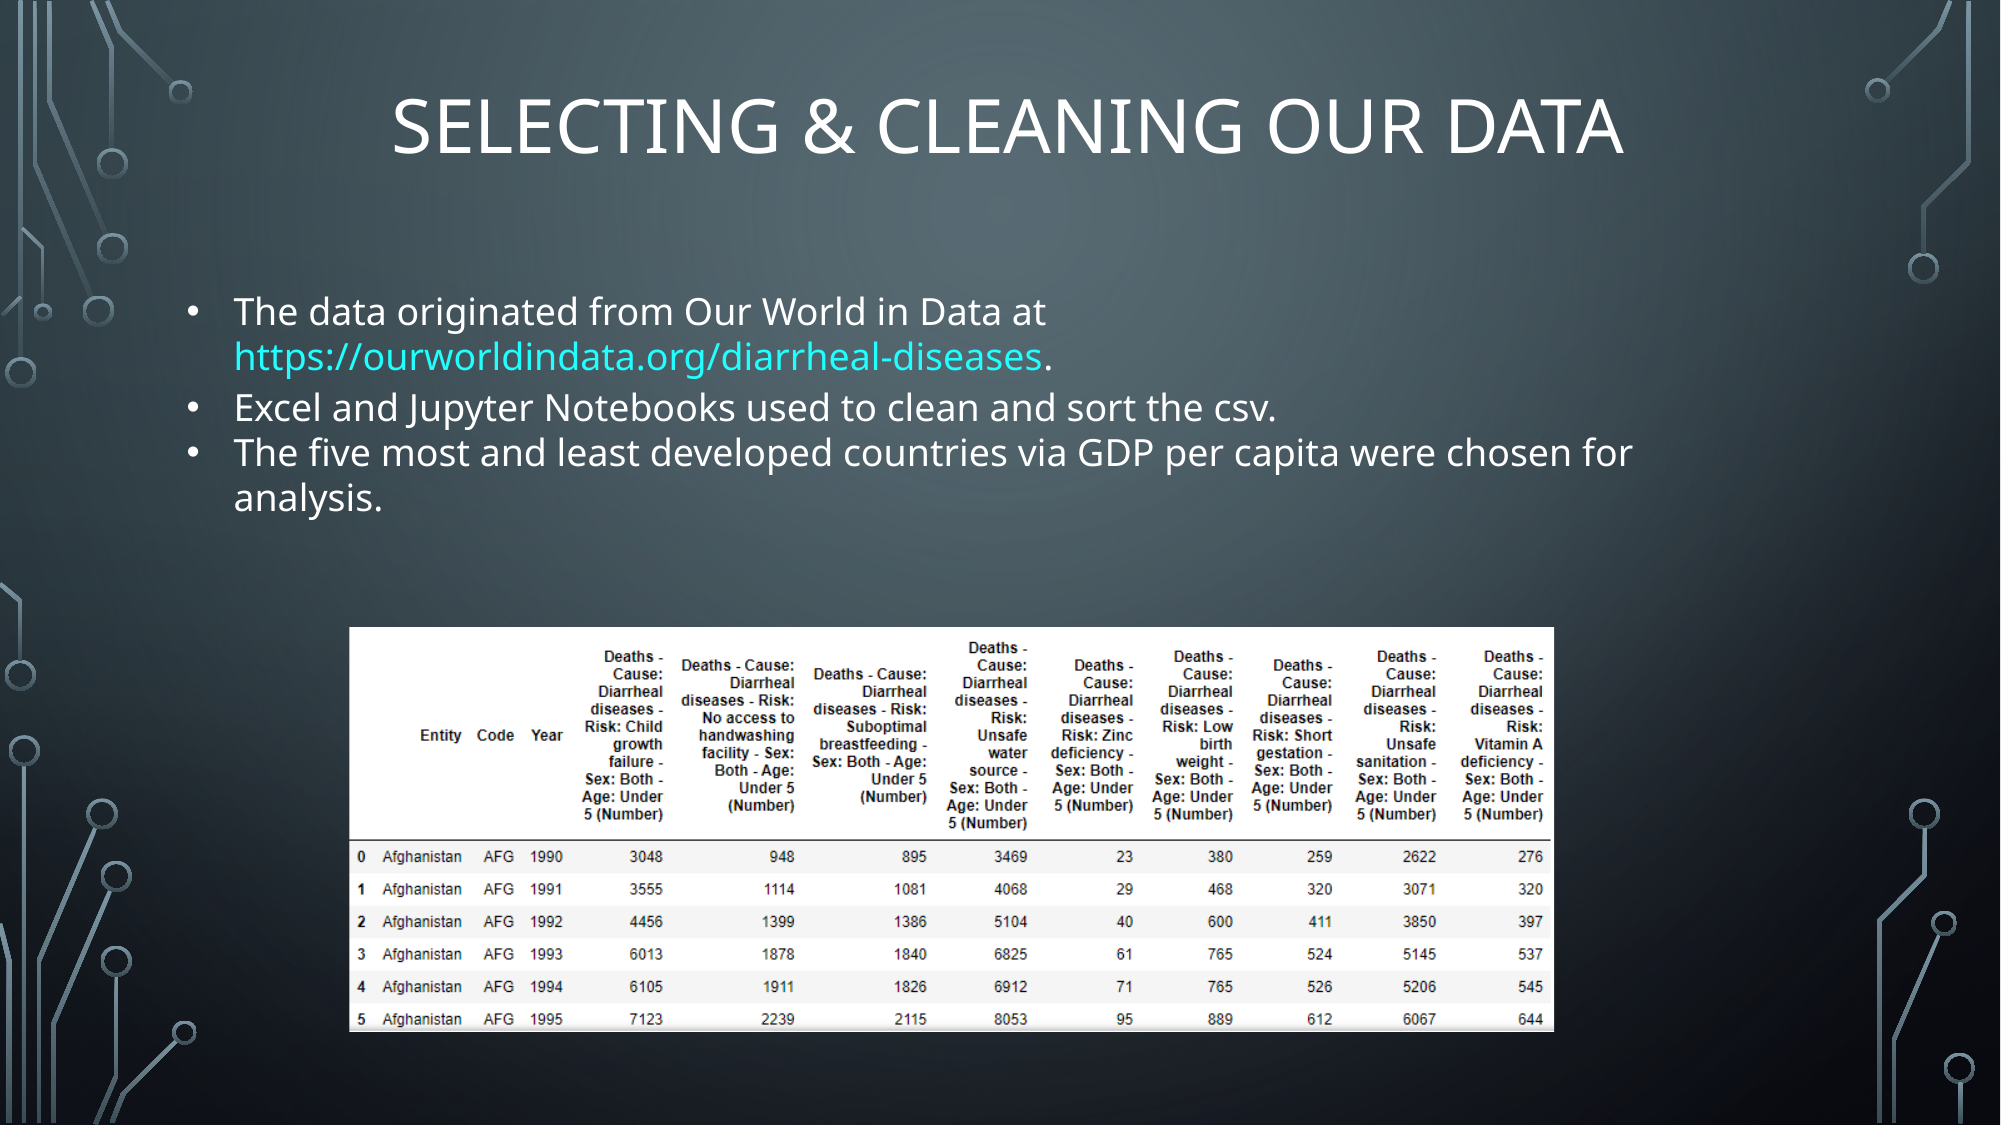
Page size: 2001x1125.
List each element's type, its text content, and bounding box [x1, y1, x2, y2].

text_box The data originated from Our World in Data at https://ourworldindata.org/diarrheal-diseases. Excel and Jupyter Notebooks used to clean and sort the csv. The five most and least developed countries via GDP per capita were chosen for analysis. [171, 280, 1732, 527]
text_box Selecting & Cleaning our Data [377, 81, 2000, 324]
picture [349, 626, 1555, 1032]
